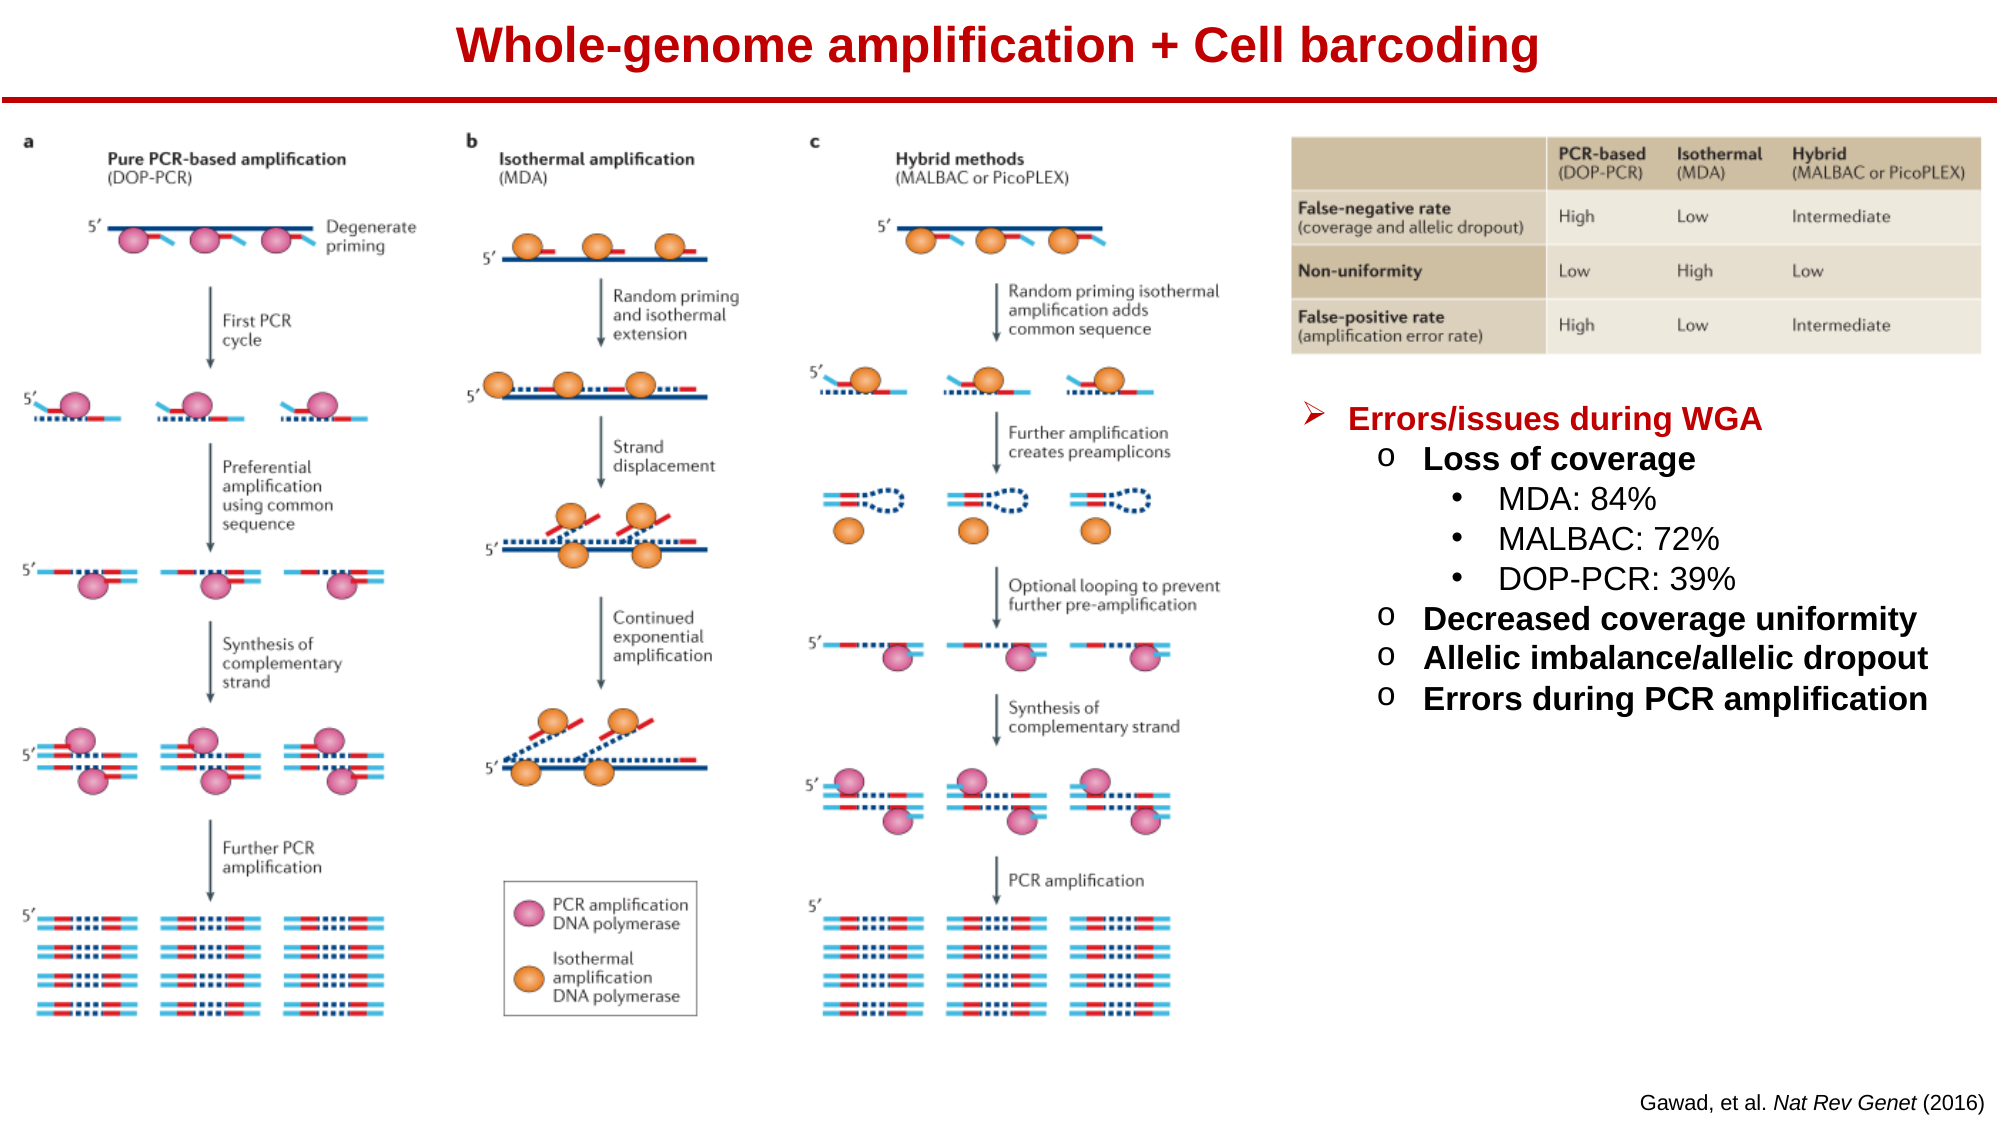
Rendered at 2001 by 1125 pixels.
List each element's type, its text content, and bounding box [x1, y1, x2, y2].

text_box Whole-genome amplification + Cell barcoding [0, 5, 1998, 81]
picture [9, 131, 1228, 1025]
text_box Errors/issues during WGA Loss of coverage MDA: 84% MALBAC: 72% DOP-PCR: 39% Decreased coverage uniformity Allelic imbalance/allelic dropout Errors during PCR amplification [1286, 389, 1974, 724]
text_box Gawad, et al. Nat Rev Genet (2016) [1496, 1080, 2000, 1122]
picture [1286, 131, 1987, 359]
